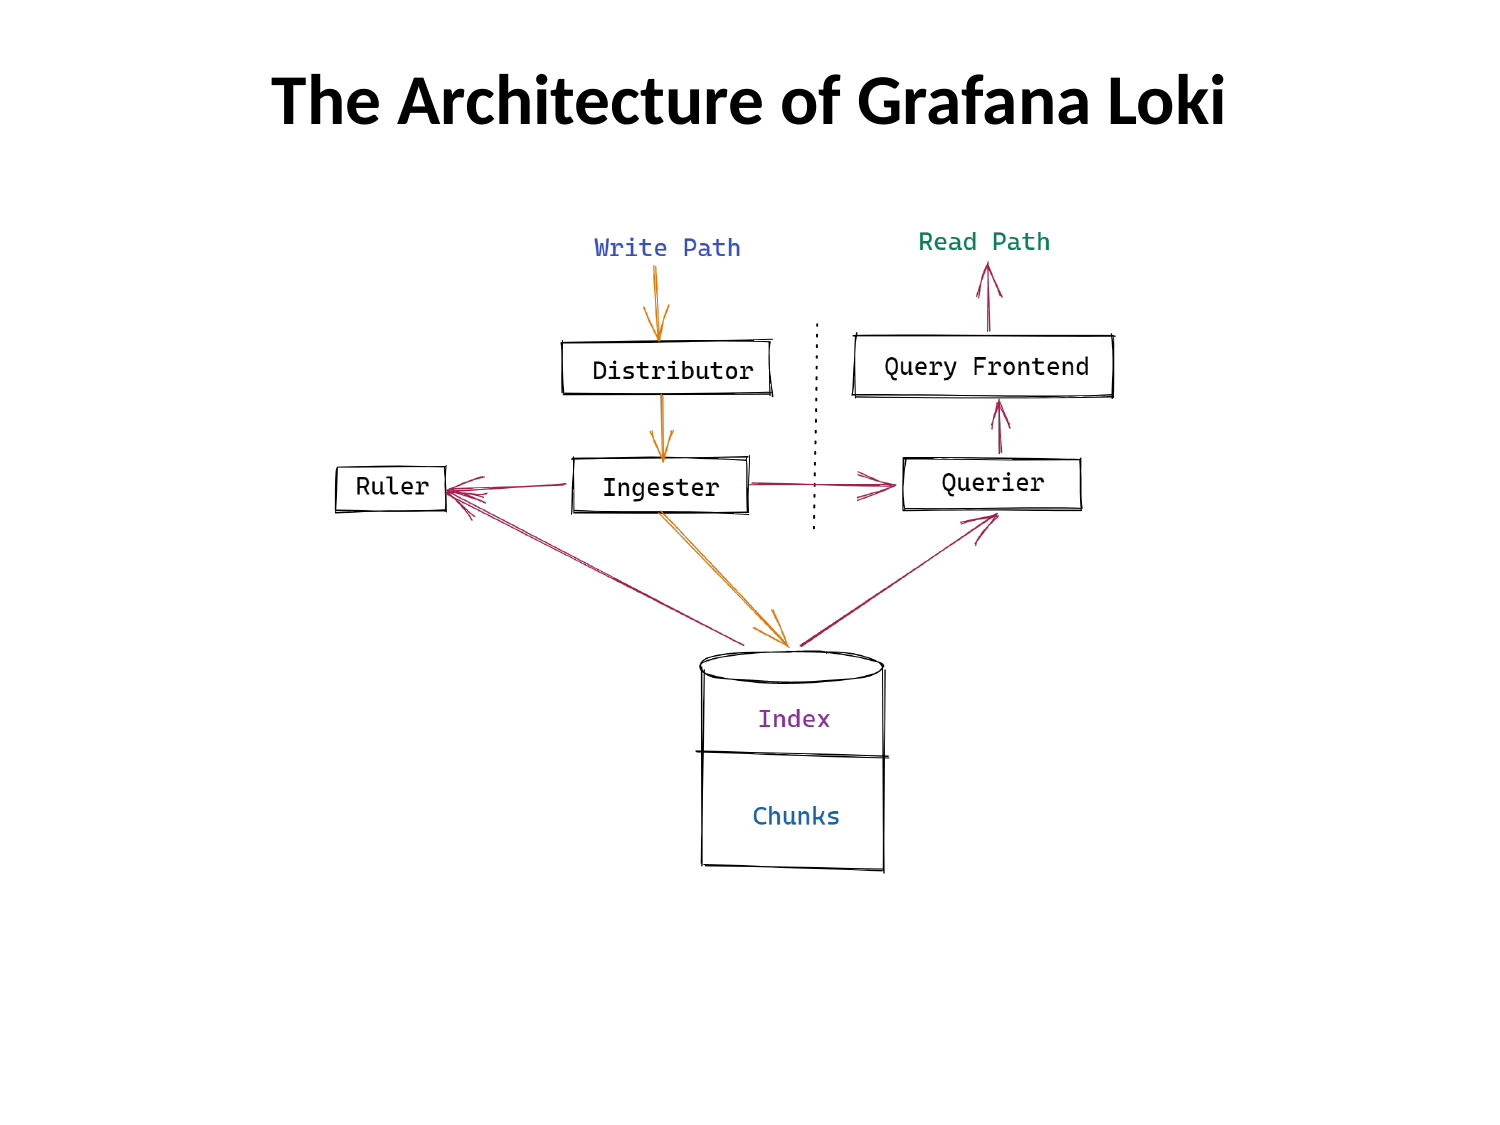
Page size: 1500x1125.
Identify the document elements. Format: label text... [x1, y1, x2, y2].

title The Architecture of Grafana Loki [75, 45, 1425, 233]
picture [324, 212, 1126, 885]
